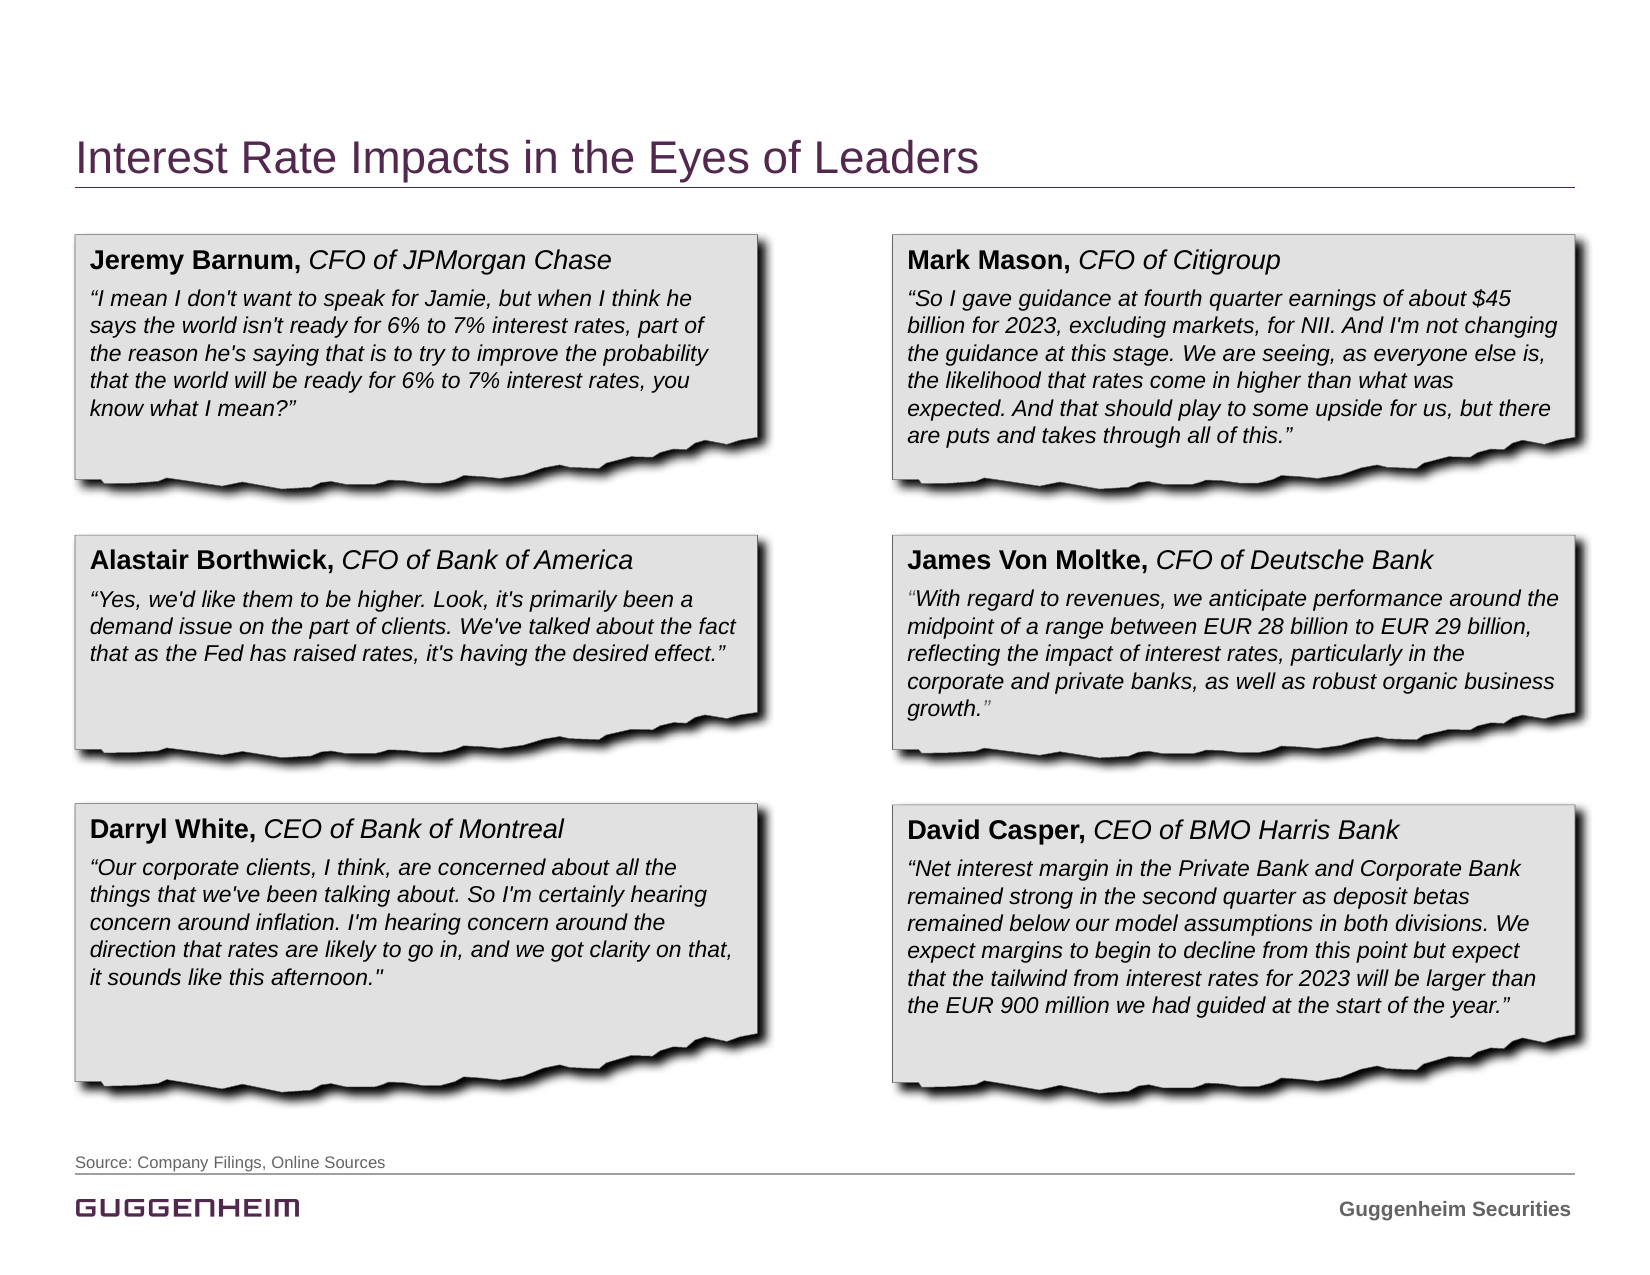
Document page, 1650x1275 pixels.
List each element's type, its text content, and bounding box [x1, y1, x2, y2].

text_box Source: Company Filings, Online Sources [74, 1139, 1425, 1172]
text_box Jeremy Barnum, CFO of JPMorgan Chase “I mean I don't want to speak for Jamie, but when I think he says the world isn't ready for 6% to 7% interest rates, part of the reason he's saying that is to try to improve the probability that the world will be ready for 6% to 7% interest rates, you know what I mean?” [75, 234, 758, 490]
text_box Alastair Borthwick, CFO of Bank of America “Yes, we'd like them to be higher. Look, it's primarily been a demand issue on the part of clients. We've talked about the fact that as the Fed has raised rates, it's having the desired effect.” [75, 535, 758, 758]
picture [75, 1196, 300, 1219]
text_box James Von Moltke, CFO of Deutsche Bank “With regard to revenues, we anticipate performance around the midpoint of a range between EUR 28 billion to EUR 29 billion, reflecting the impact of interest rates, particularly in the corporate and private banks, as well as robust organic business growth.” [892, 535, 1576, 758]
text_box David Casper, CEO of BMO Harris Bank “Net interest margin in the Private Bank and Corporate Bank remained strong in the second quarter as deposit betas remained below our model assumptions in both divisions. We expect margins to begin to decline from this point but expect that the tailwind from interest rates for 2023 will be larger than the EUR 900 million we had guided at the start of the year.” [892, 804, 1576, 1094]
text_box Darryl White, CEO of Bank of Montreal “Our corporate clients, I think, are concerned about all the things that we've been talking about. So I'm certainly hearing concern around inflation. I'm hearing concern around the direction that rates are likely to go in, and we got clarity on that, it sounds like this afternoon." [75, 803, 758, 1093]
text_box Mark Mason, CFO of Citigroup “So I gave guidance at fourth quarter earnings of about $45 billion for 2023, excluding markets, for NII. And I'm not changing the guidance at this stage. We are seeing, as everyone else is, the likelihood that rates come in higher than what was expected. And that should play to some upside for us, but there are puts and takes through all of this.” [892, 234, 1576, 490]
title Interest Rate Impacts in the Eyes of Leaders [75, 127, 1575, 183]
